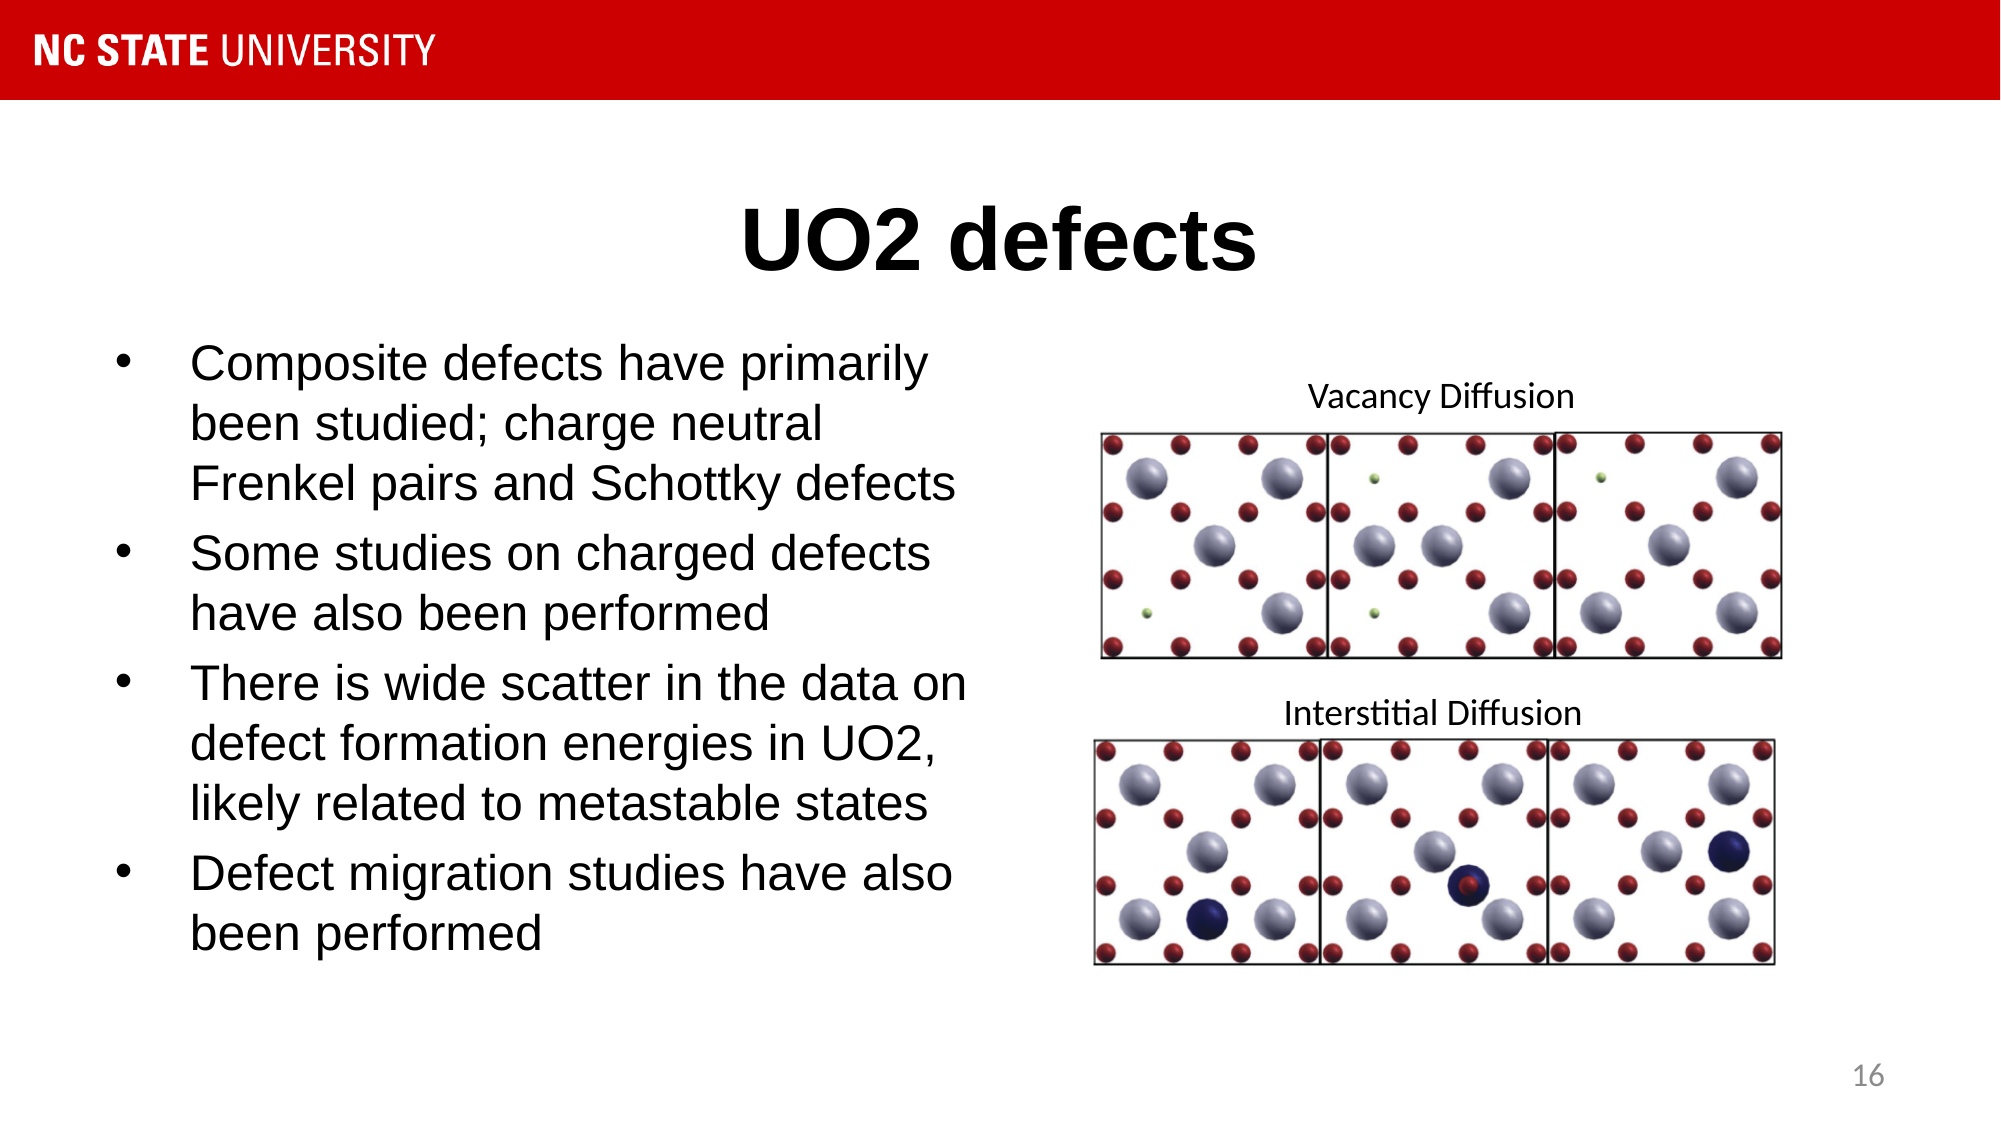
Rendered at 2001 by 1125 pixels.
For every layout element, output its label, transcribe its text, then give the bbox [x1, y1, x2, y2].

list Composite defects have primarily been studied; charge neutral Frenkel pairs and Schottky defects Some studies on charged defects have also been performed There is wide scatter in the data on defect formation energies in UO2, likely related to metastable states Defect migration studies have also been performed [99, 322, 984, 1005]
picture [1086, 414, 1798, 676]
picture [0, 0, 2001, 100]
text_box Vacancy Diffusion [1290, 363, 1594, 413]
text_box Interstitial Diffusion [1255, 684, 1611, 725]
picture [1079, 727, 1787, 978]
slide_number 16 [1433, 1042, 1900, 1103]
title UO2 defects [99, 147, 1900, 323]
